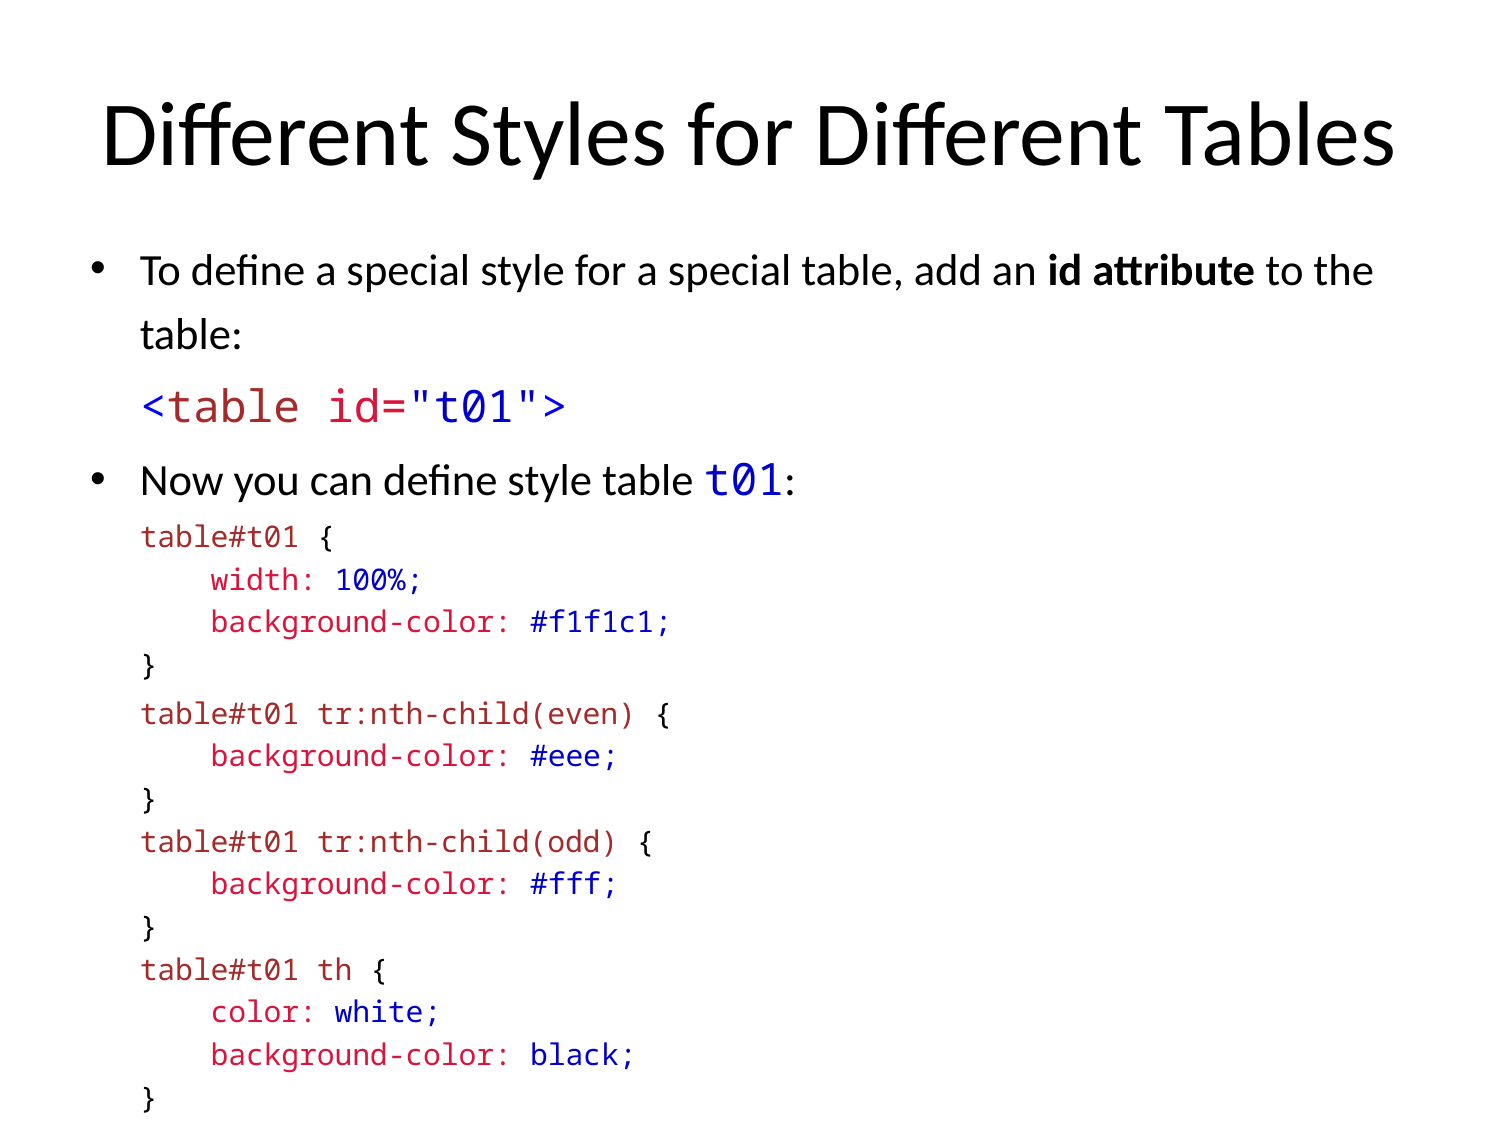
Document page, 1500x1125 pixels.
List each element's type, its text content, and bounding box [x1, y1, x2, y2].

list To define a special style for a special table, add an id attribute to the table: <table id="t01"> Now you can define style table t01: table#t01 { width: 100%; background-color: #f1f1c1; } table#t01 tr:nth-child(even) { background-color: #eee; } table#t01 tr:nth-child(odd) { background-color: #fff; } table#t01 th { color: white; background-color: black; } [75, 222, 1425, 1125]
title Different Styles for Different Tables [75, 35, 1425, 222]
